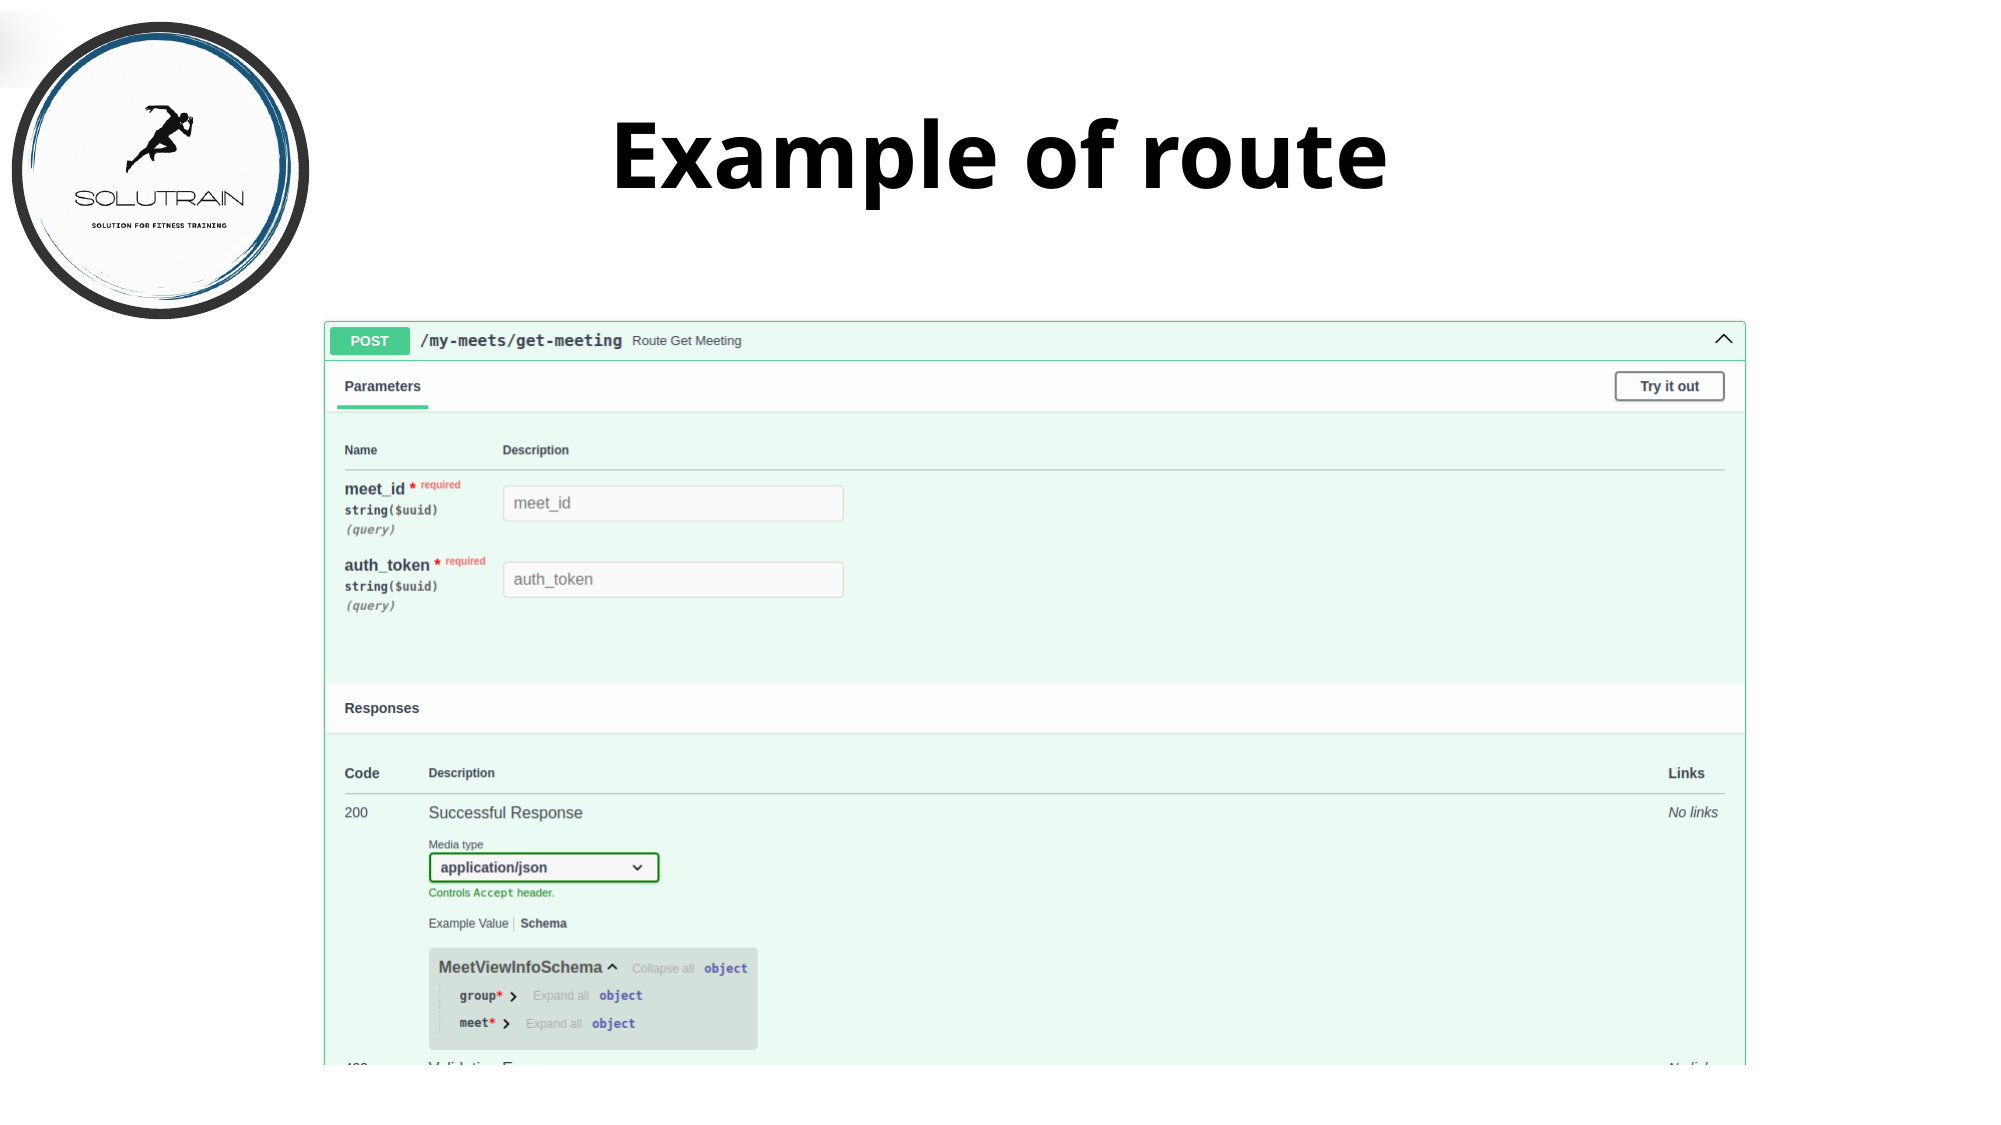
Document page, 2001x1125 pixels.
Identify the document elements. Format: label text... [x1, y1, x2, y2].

picture [16, 26, 1795, 1066]
title Example of route [305, 50, 1863, 268]
